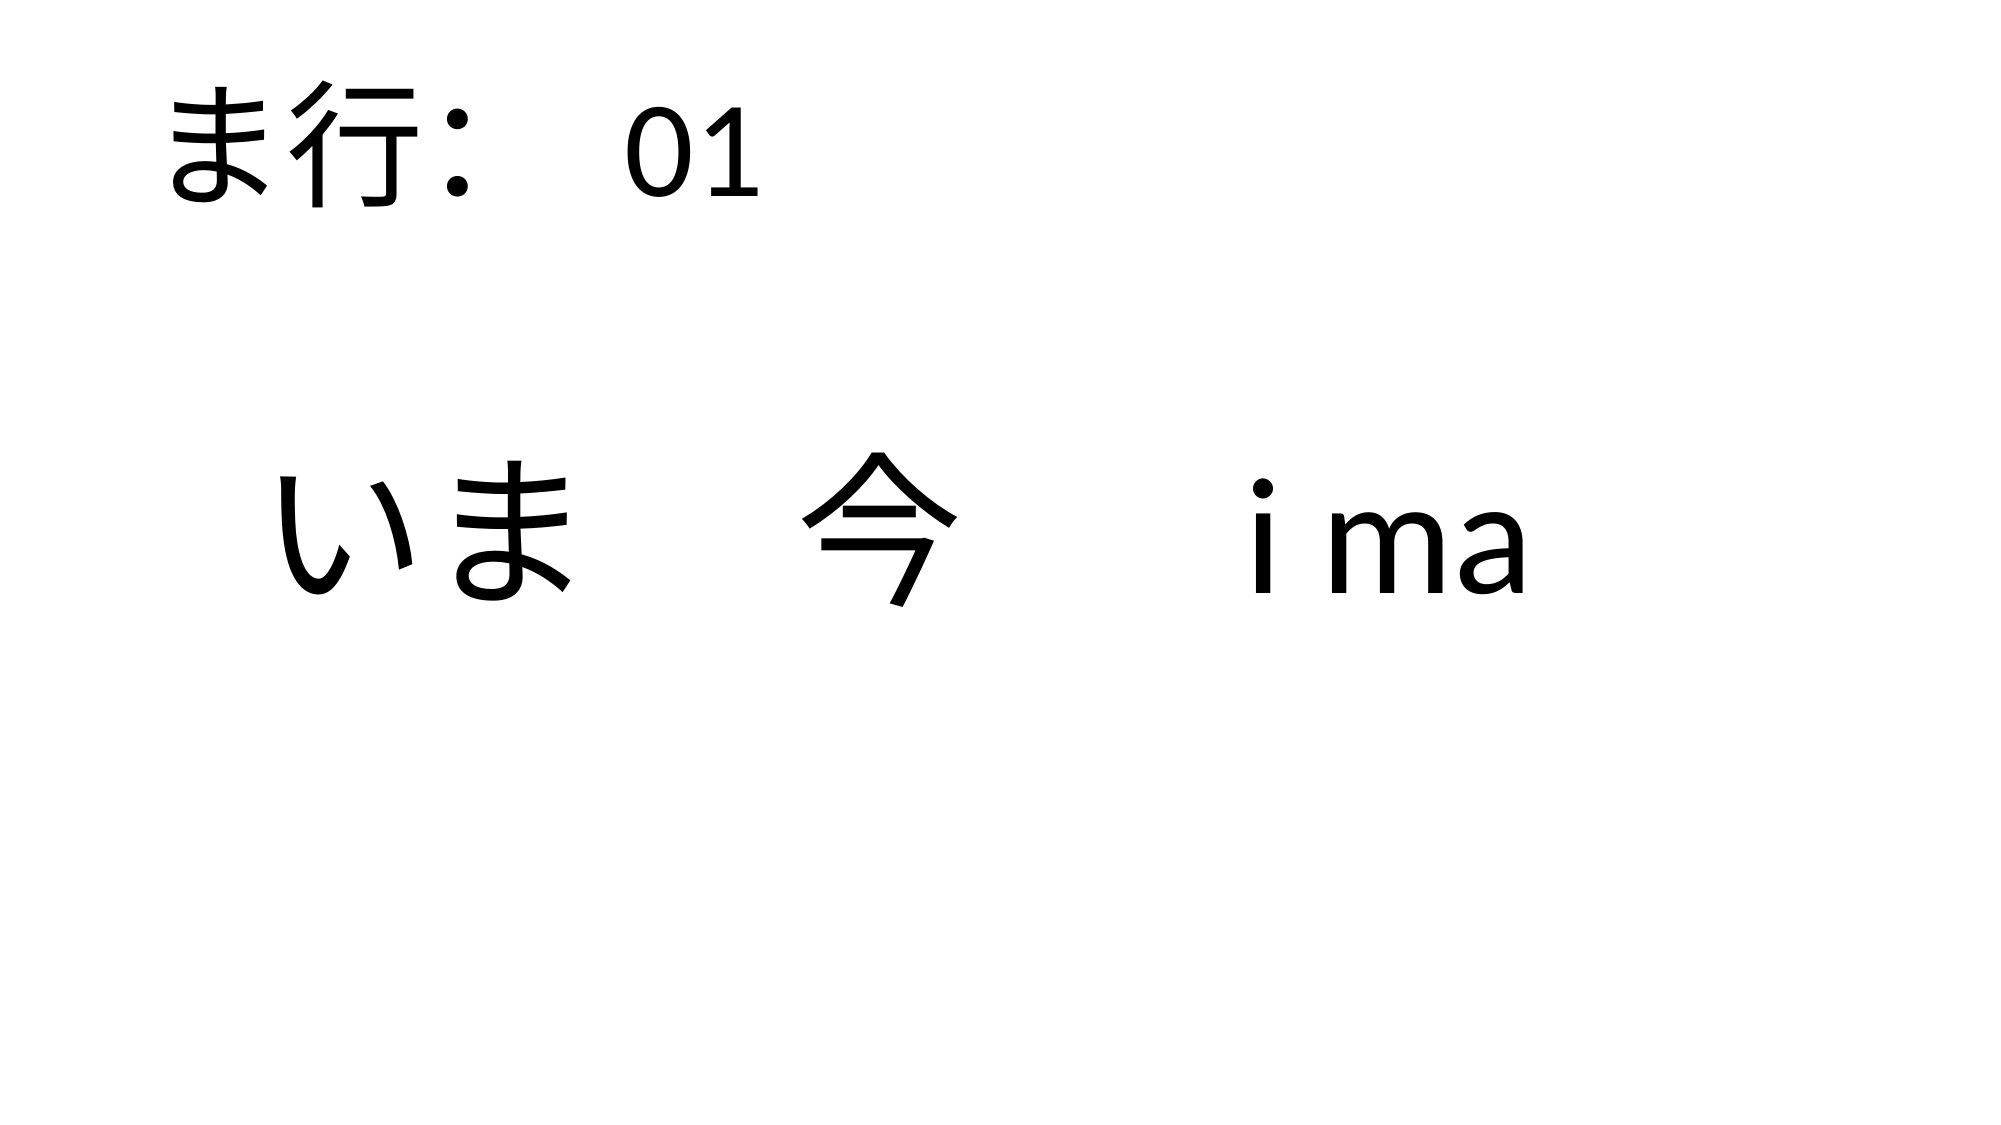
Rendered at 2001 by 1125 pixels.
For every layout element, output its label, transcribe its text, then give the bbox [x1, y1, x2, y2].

title いま 今 i ma [137, 430, 1863, 649]
text_box ま行： 01 [79, 77, 834, 228]
